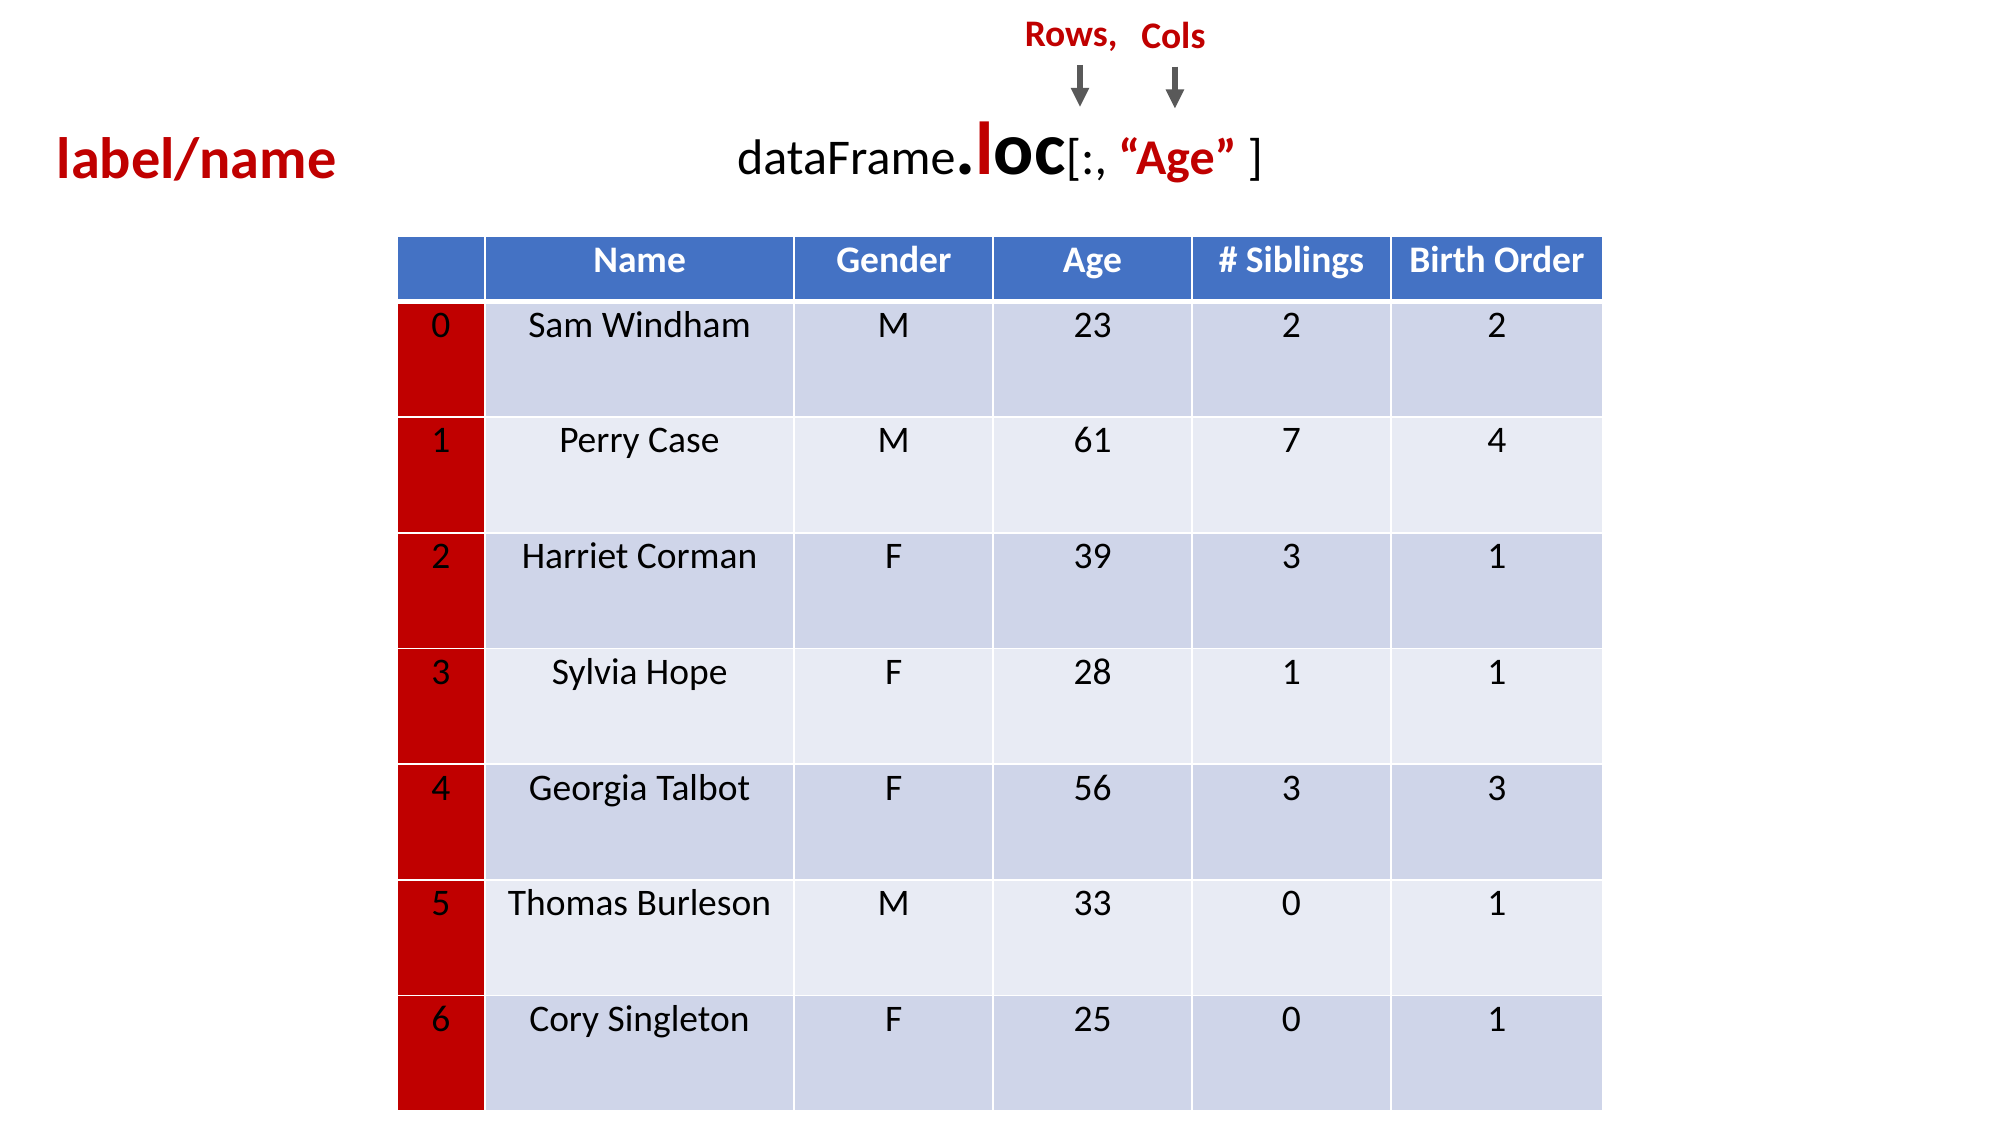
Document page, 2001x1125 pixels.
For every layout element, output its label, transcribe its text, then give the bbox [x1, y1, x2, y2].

table_cell 3 [1193, 765, 1390, 879]
text_box Cols [1126, 3, 1240, 64]
table_cell Thomas Burleson [486, 881, 793, 995]
table_cell F [795, 649, 992, 763]
table_cell 7 [1193, 418, 1390, 532]
table_cell F [795, 996, 992, 1110]
table_cell 1 [1392, 649, 1602, 763]
table_cell M [795, 881, 992, 995]
table_cell M [795, 418, 992, 532]
table_cell 61 [994, 418, 1191, 532]
table_cell Harriet Corman [486, 534, 793, 648]
table_cell 4 [398, 765, 484, 879]
table_cell 39 [994, 534, 1191, 648]
table_cell 1 [1193, 649, 1390, 763]
table_cell 3 [398, 649, 484, 763]
table_cell 5 [398, 881, 484, 995]
table_cell 28 [994, 649, 1191, 763]
table_cell 1 [1392, 996, 1602, 1110]
table_header # Siblings [1193, 237, 1390, 299]
table_cell Sam Windham [486, 304, 793, 416]
table_header Birth Order [1392, 237, 1602, 299]
table_cell Perry Case [486, 418, 793, 532]
table_cell F [795, 534, 992, 648]
table_cell M [795, 304, 992, 416]
table_header Gender [795, 237, 992, 299]
table_cell 3 [1193, 534, 1390, 648]
table_cell 4 [1392, 418, 1602, 532]
table_cell 2 [398, 534, 484, 648]
text_box Rows, [1010, 2, 1135, 62]
table_cell 25 [994, 996, 1191, 1110]
table_cell 0 [1193, 881, 1390, 995]
table_cell Georgia Talbot [486, 765, 793, 879]
table_cell Cory Singleton [486, 996, 793, 1110]
table_cell 0 [1193, 996, 1390, 1110]
text_box label/name [42, 112, 464, 198]
table_cell 33 [994, 881, 1191, 995]
table_header Age [994, 237, 1191, 299]
table_cell 1 [398, 418, 484, 532]
table_cell 1 [1392, 534, 1602, 648]
table_header [398, 237, 484, 299]
table_cell Sylvia Hope [486, 649, 793, 763]
table_cell 56 [994, 765, 1191, 879]
table_cell 1 [1392, 881, 1602, 995]
table_cell 23 [994, 304, 1191, 416]
table_cell F [795, 765, 992, 879]
table_cell 6 [398, 996, 484, 1110]
text_box dataFrame.loc[:, “Age” ] [670, 92, 1330, 197]
table_header Name [486, 237, 793, 299]
table_cell 0 [398, 304, 484, 416]
table_cell 2 [1392, 304, 1602, 416]
table_cell 3 [1392, 765, 1602, 879]
table_cell 2 [1193, 304, 1390, 416]
